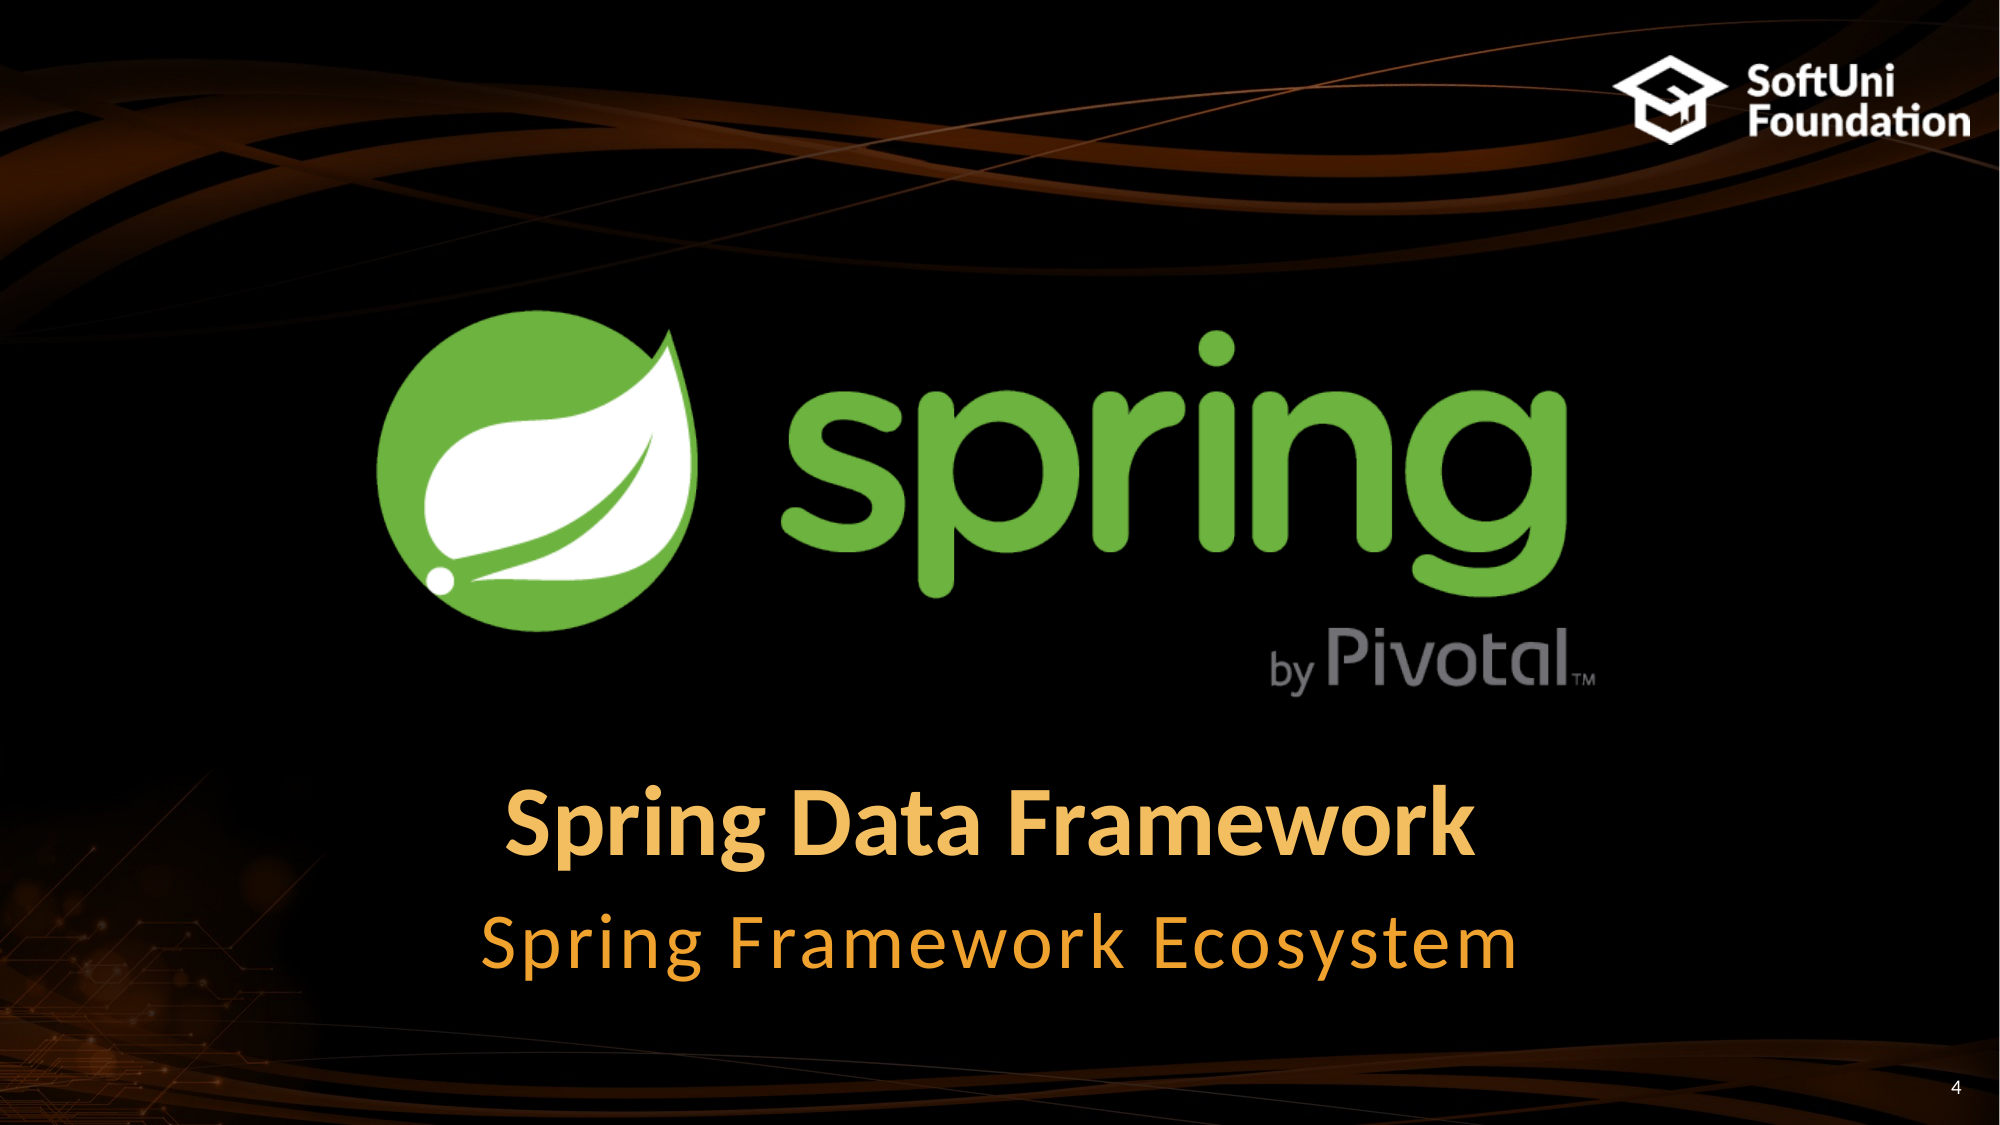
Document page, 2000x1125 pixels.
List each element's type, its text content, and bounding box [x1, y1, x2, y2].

picture [0, 0, 2000, 1125]
slide_number 4 [1897, 1070, 1968, 1103]
text_box Spring Data Framework [487, 734, 1642, 913]
text_box Spring Framework Ecosystem [462, 878, 1562, 992]
